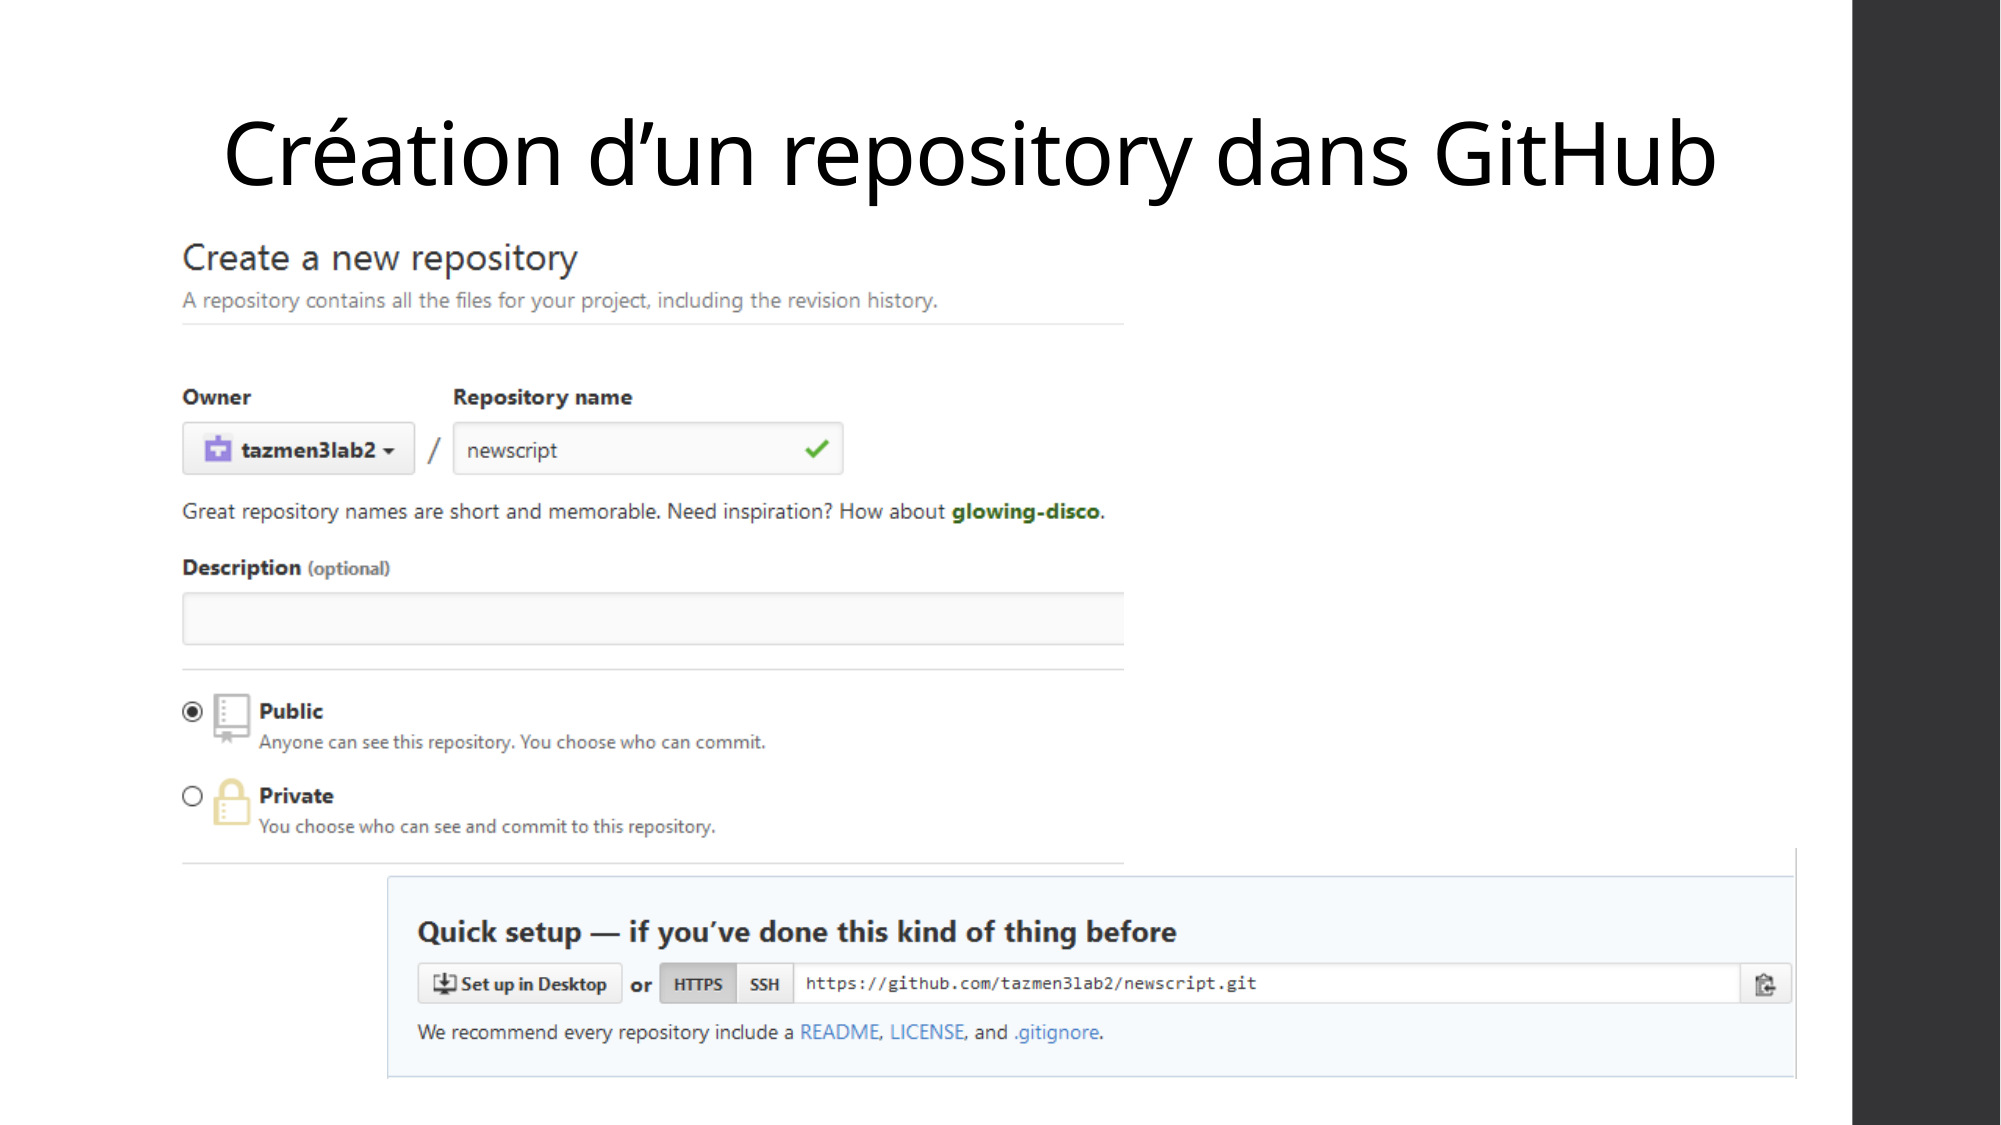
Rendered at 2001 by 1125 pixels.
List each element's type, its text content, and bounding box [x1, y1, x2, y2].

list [386, 848, 1798, 1079]
title Création d’un repository dans GitHub [206, 78, 1797, 213]
picture [145, 211, 1125, 867]
